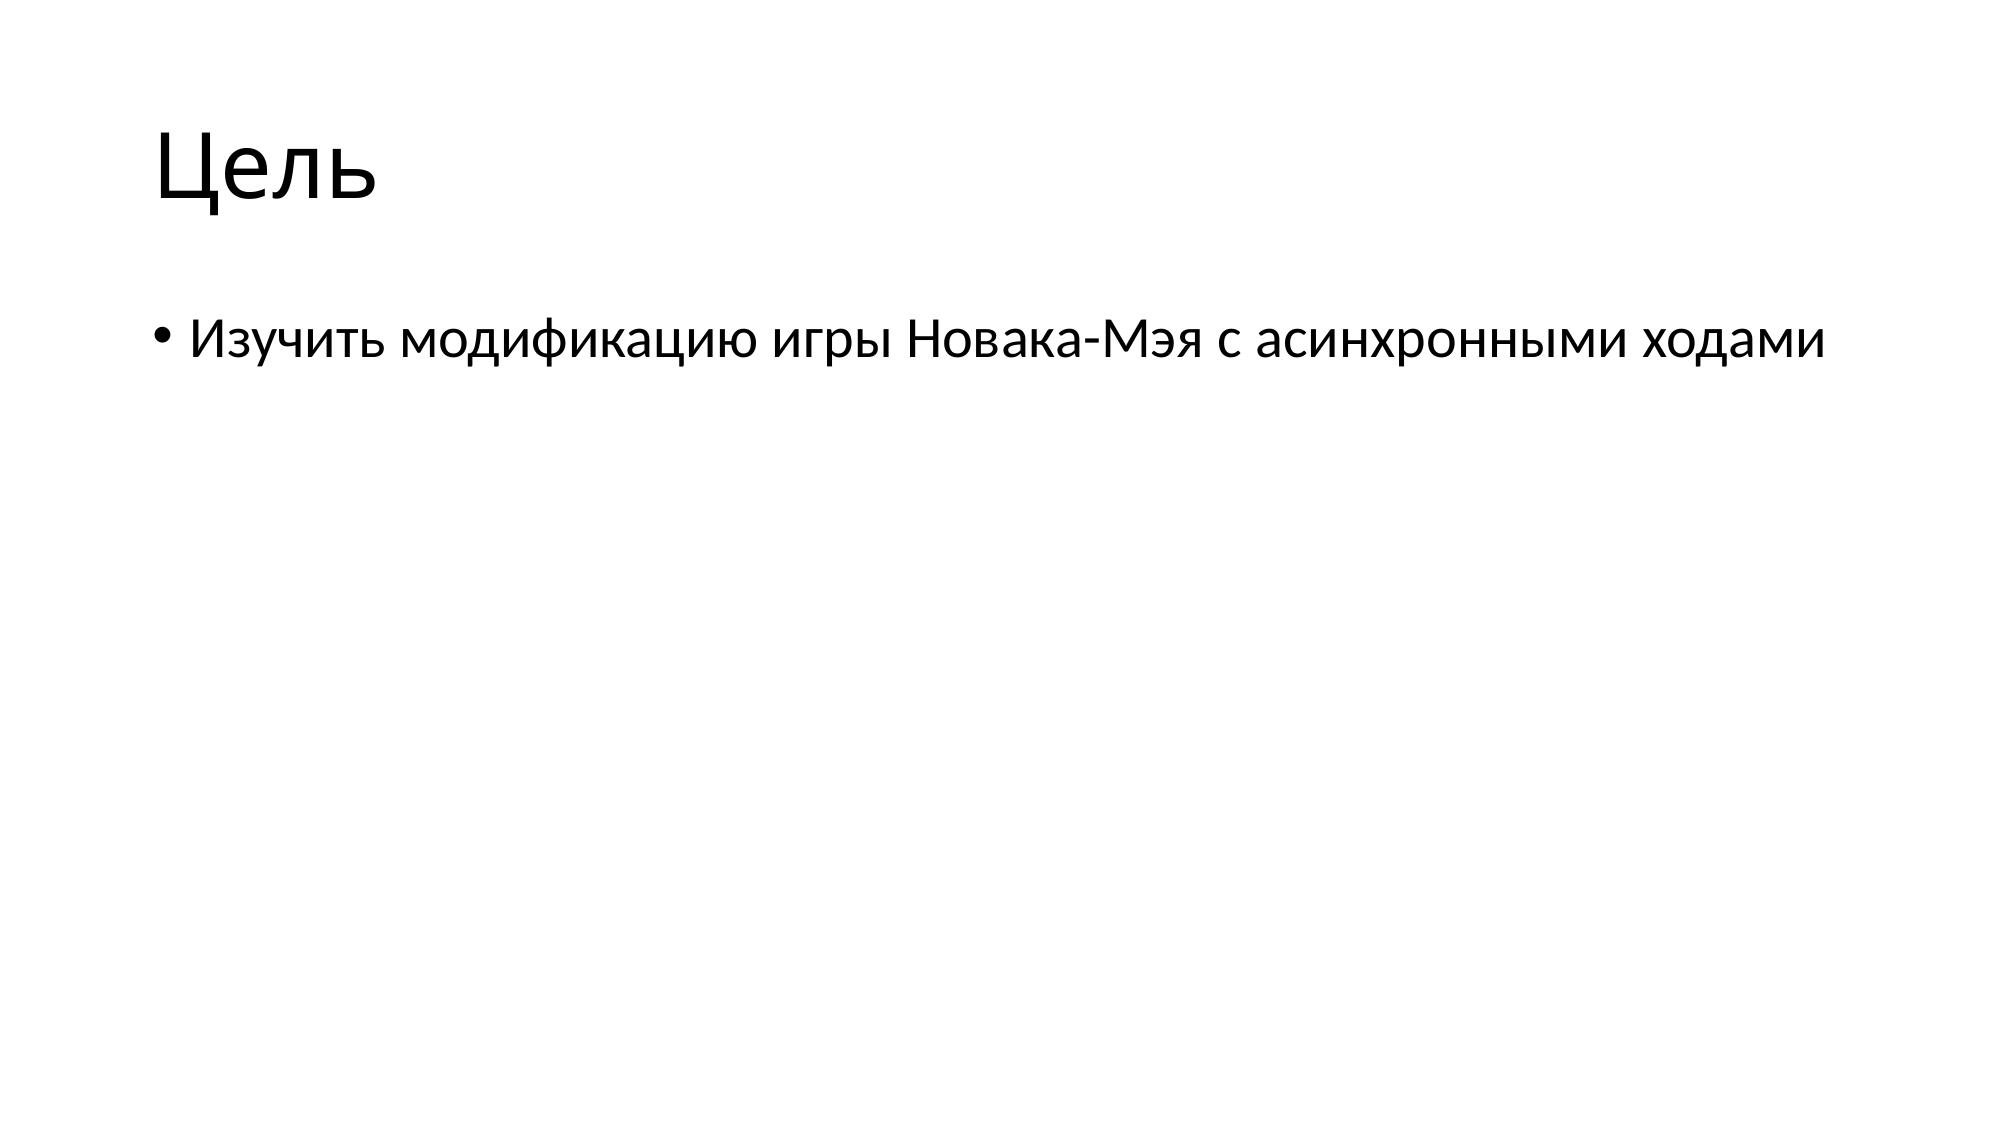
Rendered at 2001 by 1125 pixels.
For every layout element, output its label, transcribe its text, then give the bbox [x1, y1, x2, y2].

title Цель [137, 59, 1863, 278]
list Изучить модификацию игры Новака-Мэя с асинхронными ходами [137, 299, 1863, 1014]
